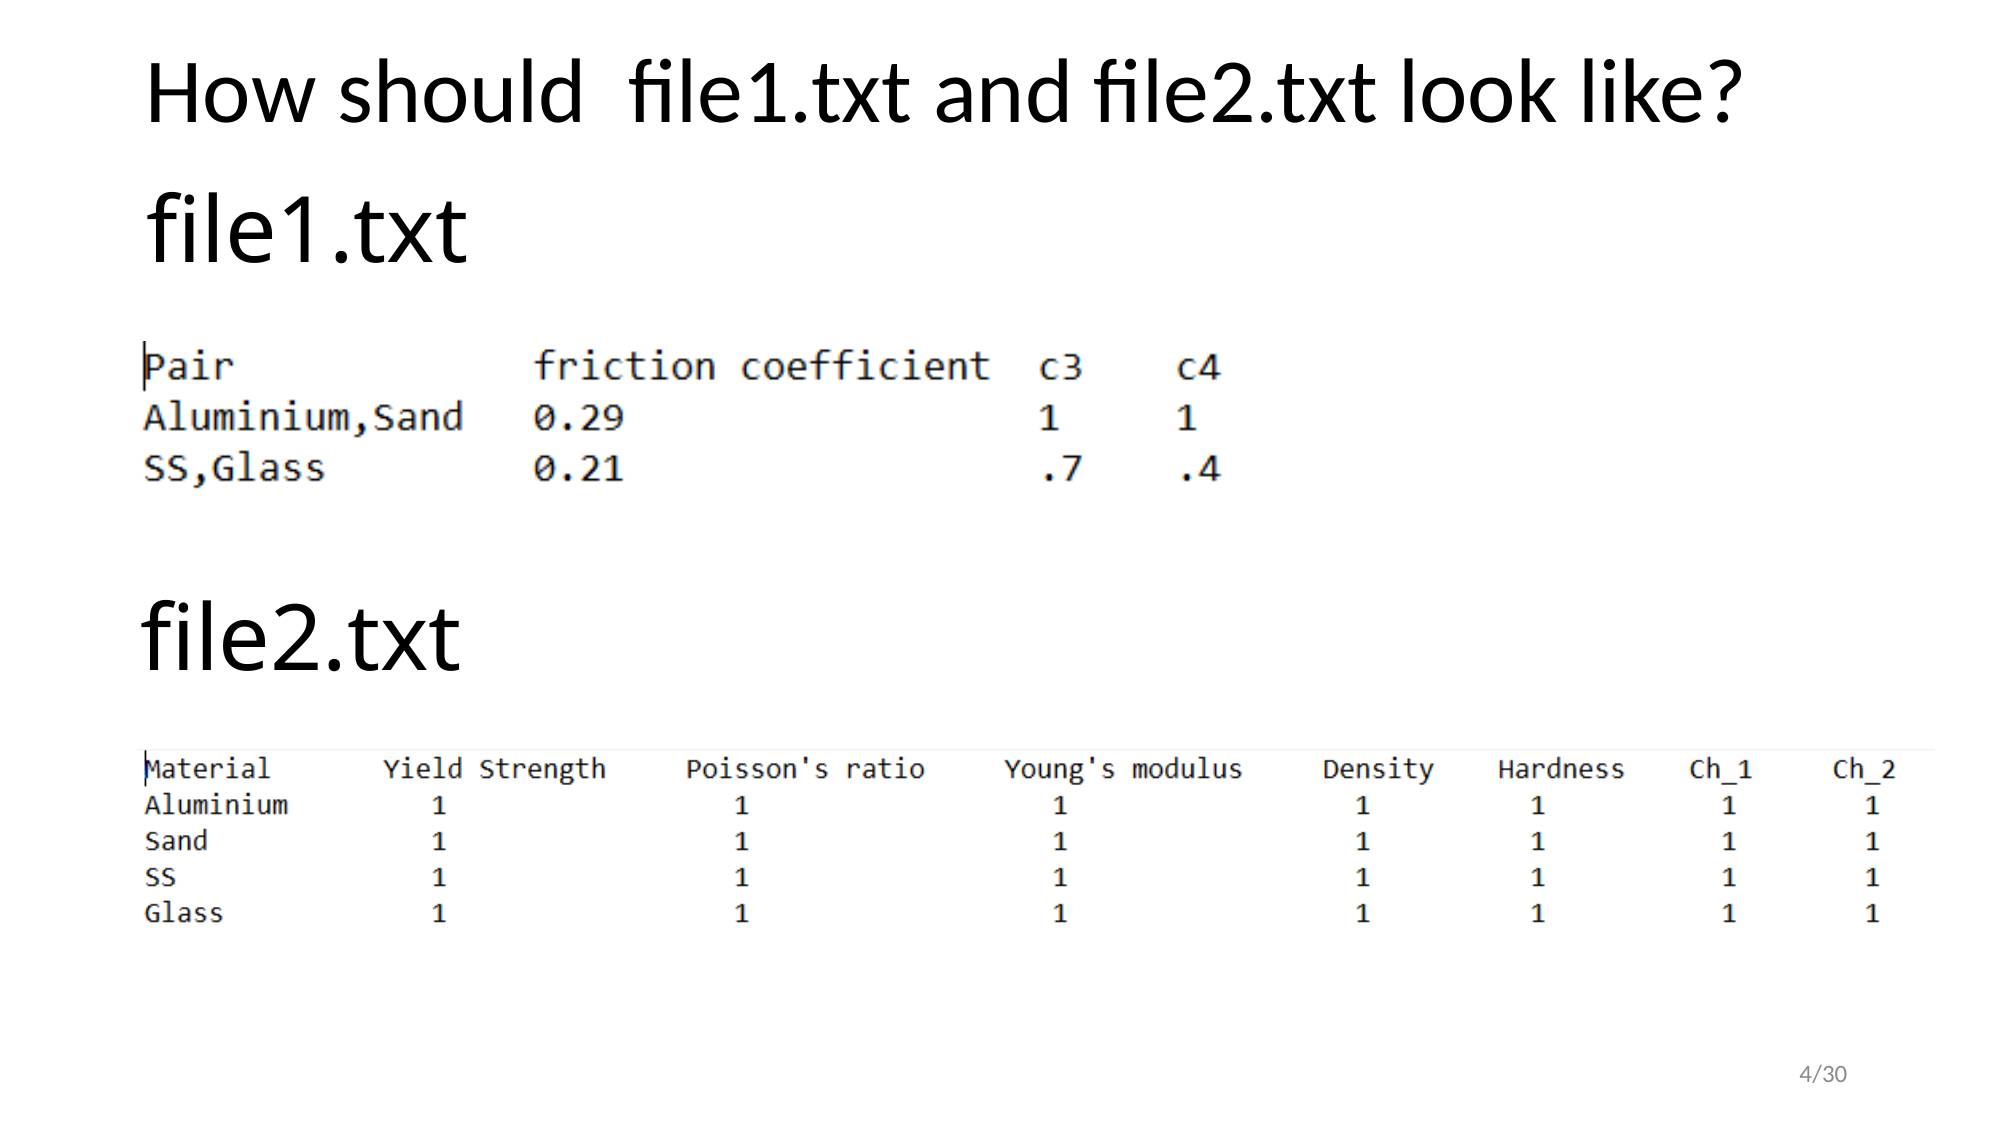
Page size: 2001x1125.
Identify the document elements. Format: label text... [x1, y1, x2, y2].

picture [137, 749, 1935, 942]
slide_number 4/30 [1412, 1042, 1863, 1103]
text_box How should file1.txt and file2.txt look like? [131, 23, 1949, 149]
title file1.txt [131, 149, 1857, 342]
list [137, 341, 1300, 516]
text_box file2.txt [125, 532, 1851, 750]
